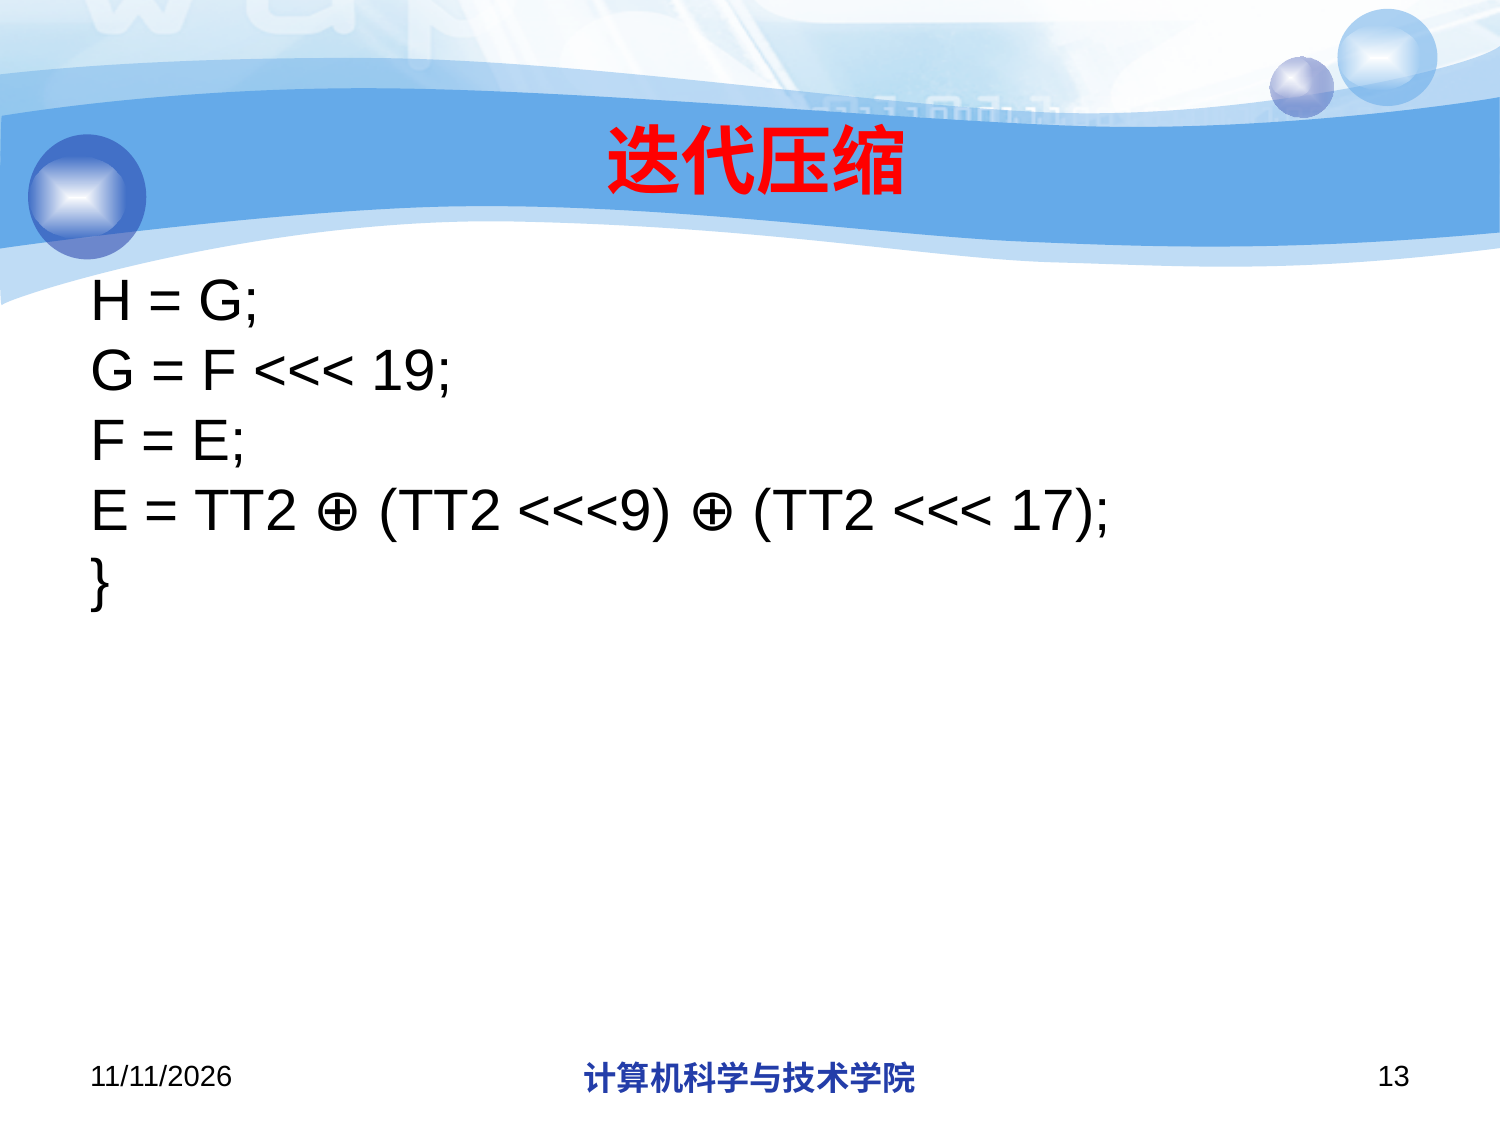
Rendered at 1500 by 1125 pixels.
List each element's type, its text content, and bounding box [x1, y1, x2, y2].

slide_number 13 [1074, 1049, 1426, 1103]
title 迭代压缩 [149, 112, 1363, 206]
footer 计算机科学与技术学院 [512, 1049, 988, 1103]
list H = G; G = F <<< 19; F = E; E = TT2 ⊕ (TT2 <<<9) ⊕ (TT2 <<< 17); } [74, 254, 1445, 1001]
picture [0, 0, 1500, 112]
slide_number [74, 1049, 426, 1103]
